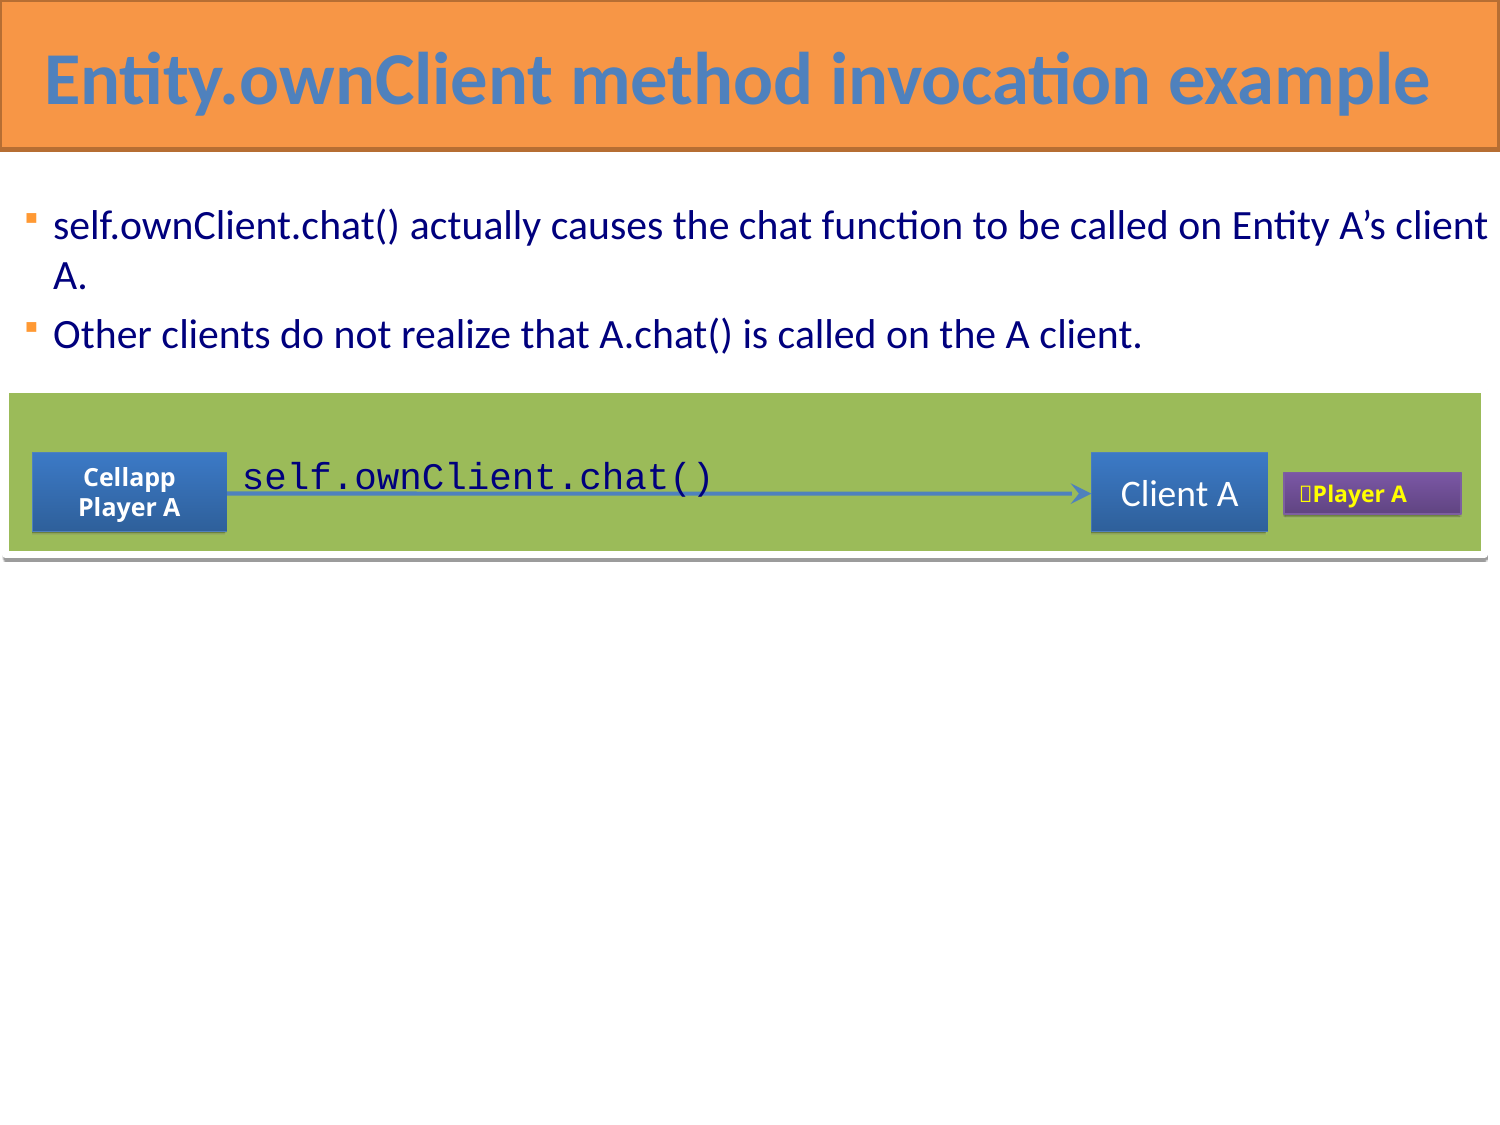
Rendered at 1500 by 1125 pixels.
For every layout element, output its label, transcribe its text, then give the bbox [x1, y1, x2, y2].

text_box Cellapp Player A [32, 452, 227, 532]
text_box self.ownClient.chat() [241, 452, 714, 497]
text_box self.ownClient.chat() actually causes the chat function to be called on Entity A’s client A. Other clients do not realize that A.chat() is called on the A client. [14, 196, 1500, 1070]
text_box Entity.ownClient method invocation example [29, 21, 1482, 128]
text_box Client A [1091, 452, 1268, 532]
text_box [0, 0, 1500, 150]
text_box [5, 389, 14, 555]
text_box Player A [1284, 472, 1461, 515]
text_box [1070, 483, 1091, 504]
